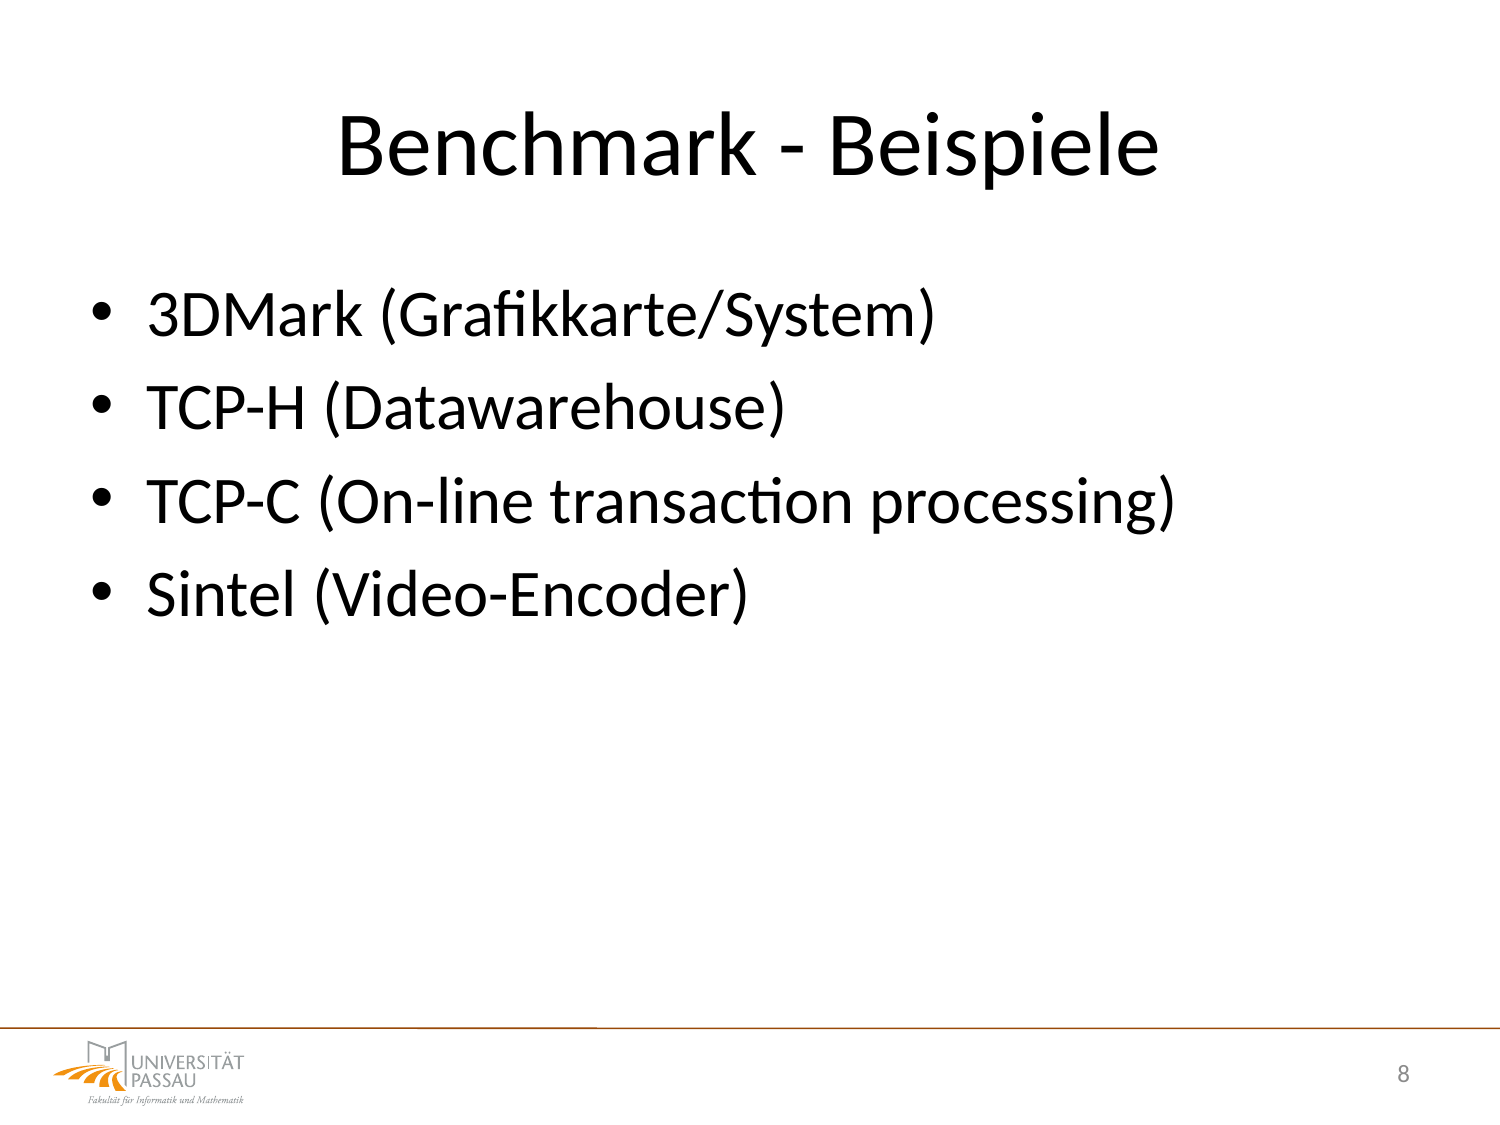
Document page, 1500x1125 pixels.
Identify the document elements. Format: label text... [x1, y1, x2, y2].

title Benchmark - Beispiele [75, 45, 1425, 233]
list 3DMark (Grafikkarte/System) TCP-H (Datawarehouse) TCP-C (On-line transaction processing) Sintel (Video-Encoder) [75, 262, 1425, 1005]
slide_number 8 [1289, 1042, 1425, 1103]
